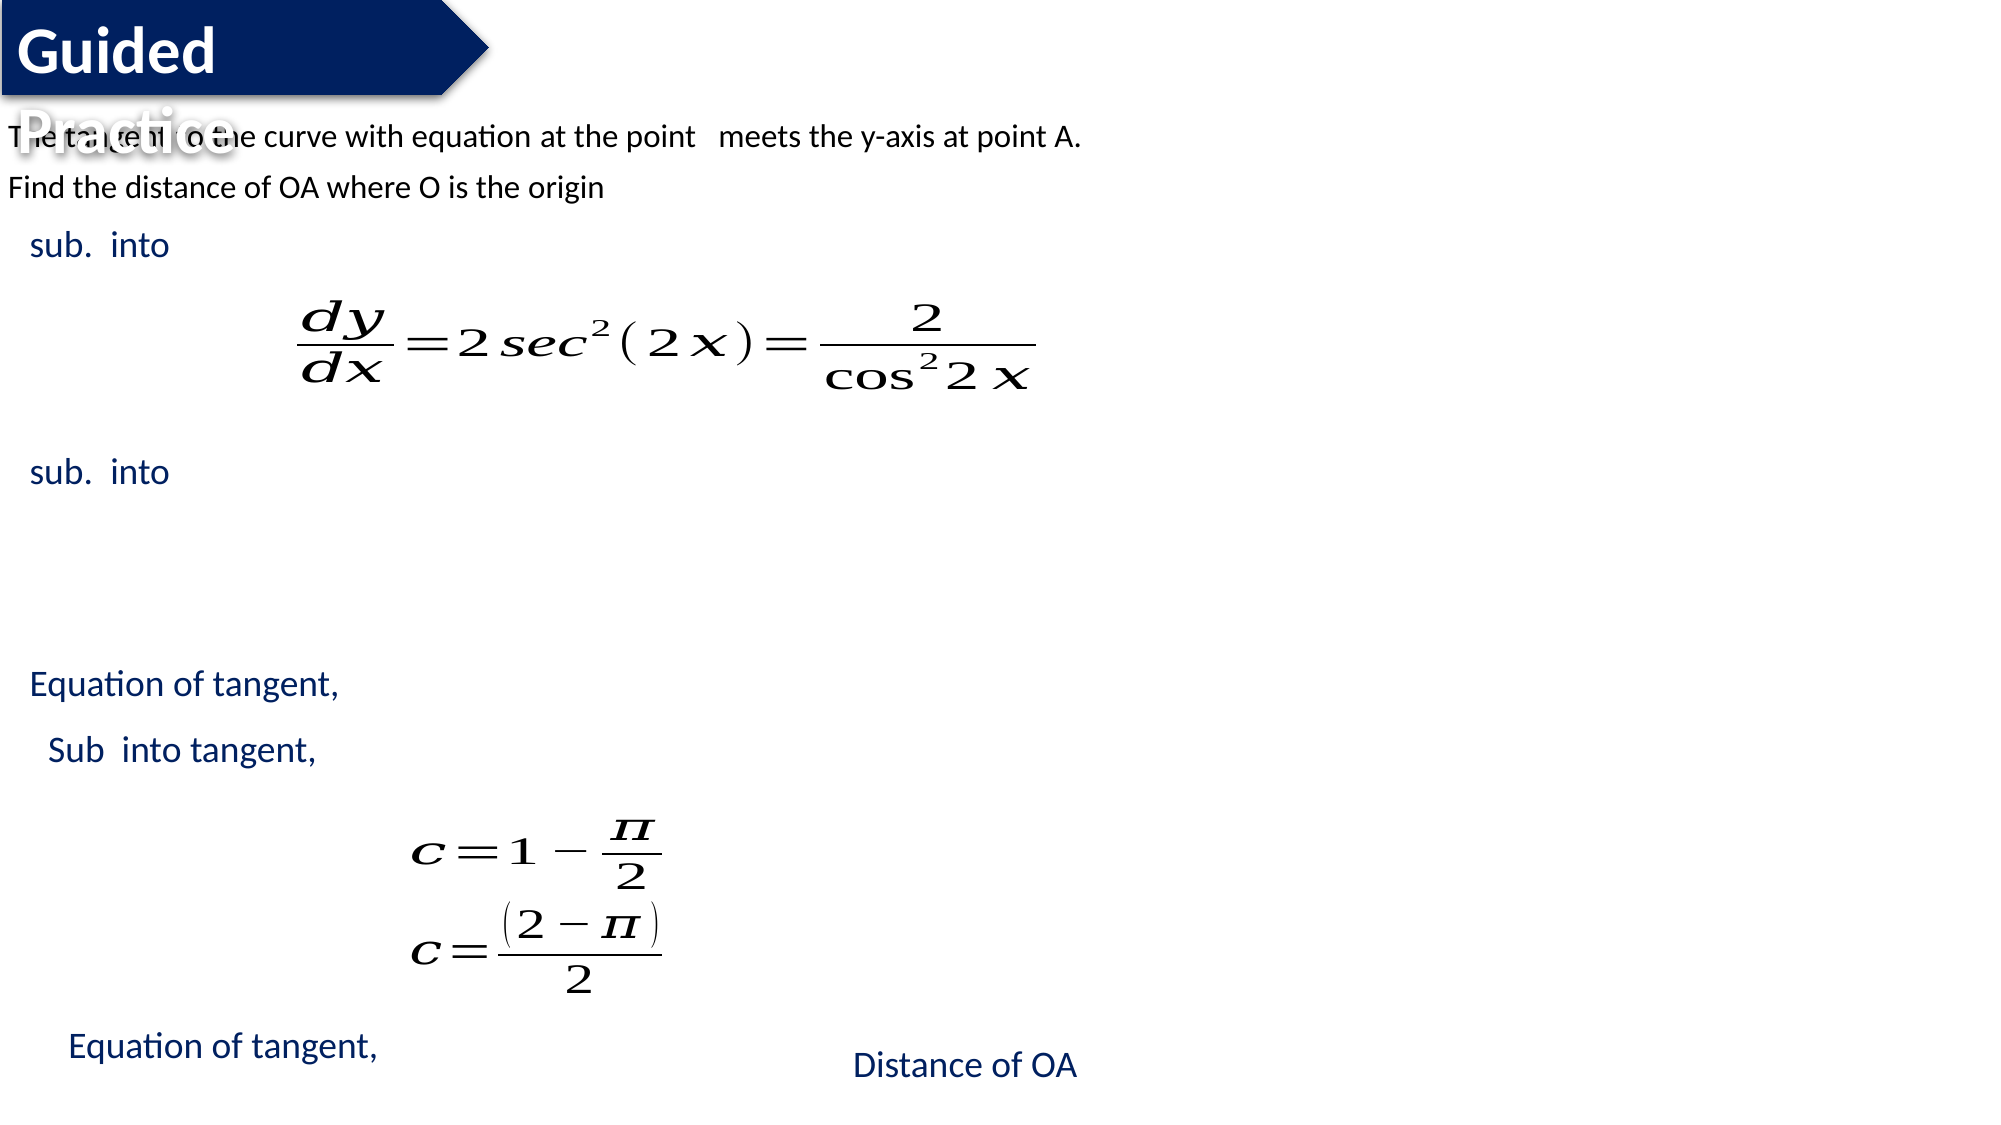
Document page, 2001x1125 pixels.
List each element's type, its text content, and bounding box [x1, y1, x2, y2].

text_box Guided Practice [2, 0, 489, 95]
